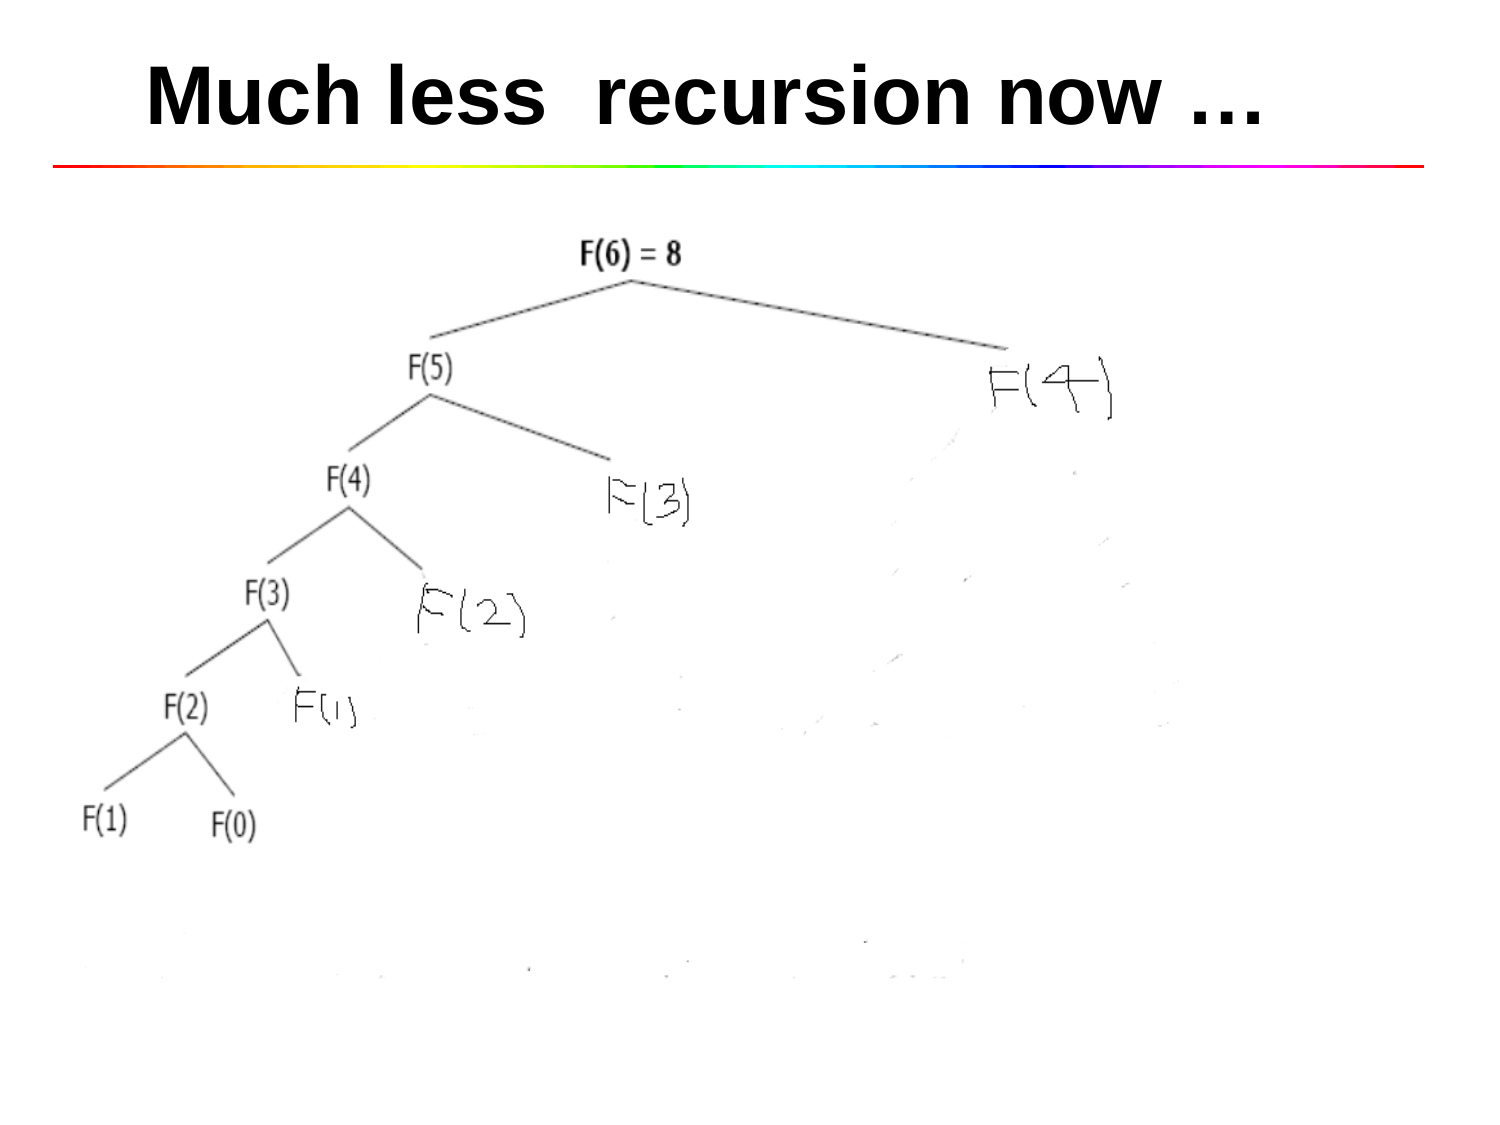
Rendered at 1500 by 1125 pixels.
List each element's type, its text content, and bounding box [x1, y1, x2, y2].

title Much less recursion now … [55, 16, 1407, 166]
picture [0, 170, 1500, 1060]
